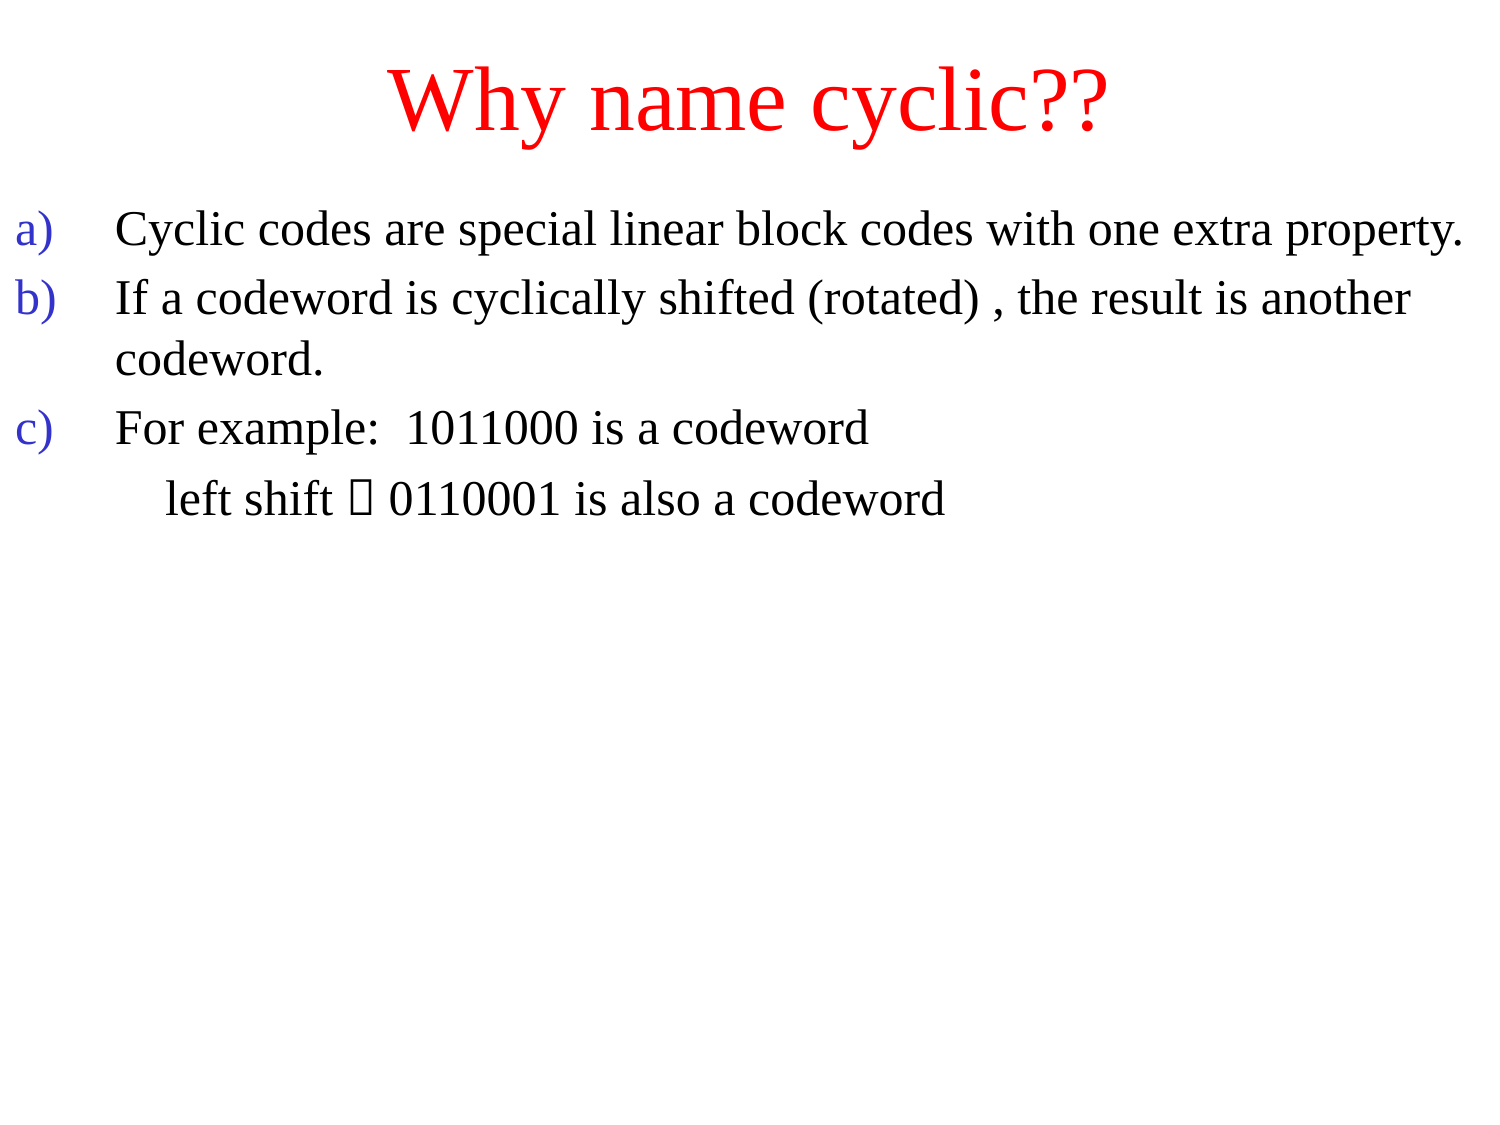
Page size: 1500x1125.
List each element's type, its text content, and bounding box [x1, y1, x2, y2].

list Cyclic codes are special linear block codes with one extra property. If a codeword is cyclically shifted (rotated) , the result is another codeword. For example: 1011000 is a codeword left shift  0110001 is also a codeword [0, 187, 1500, 1076]
title Why name cyclic?? [0, 0, 1500, 187]
